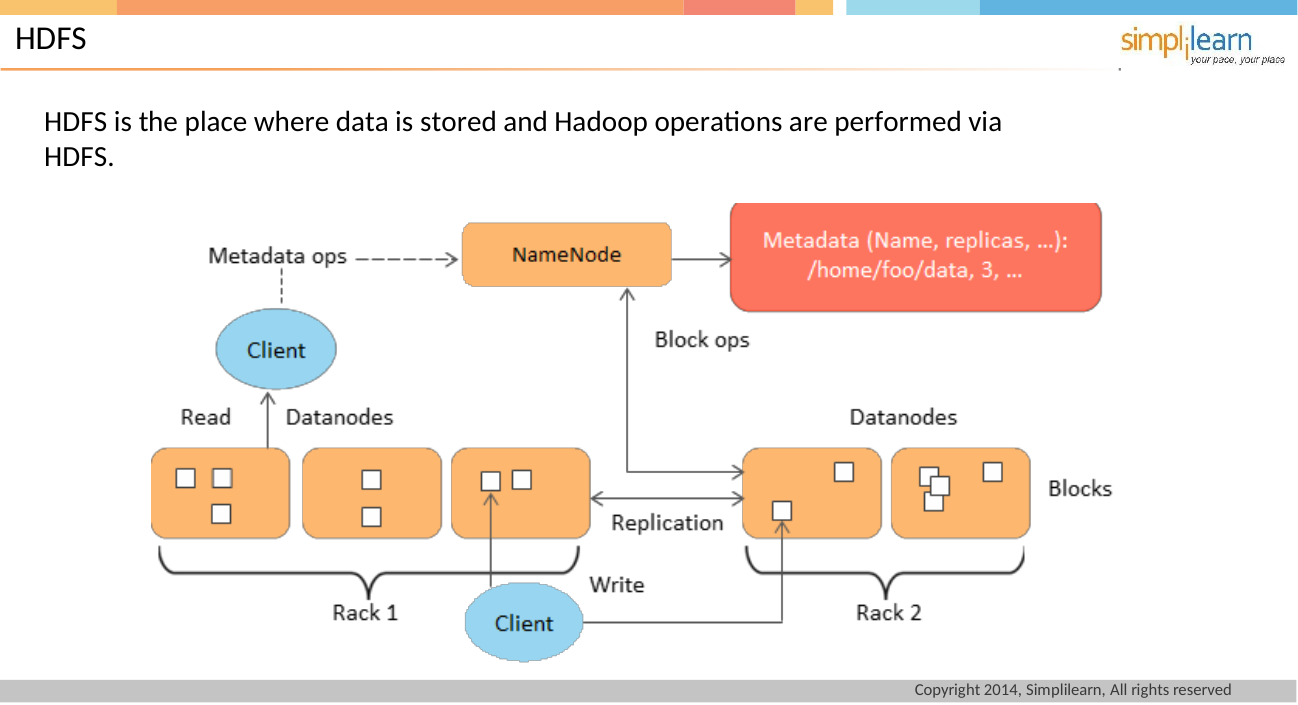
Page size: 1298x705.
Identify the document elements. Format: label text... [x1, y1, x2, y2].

text_box [116, 0, 683, 15]
text_box [0, 67, 12, 71]
footer Copyright 2014, Simplilearn, All rights reserved [912, 681, 1238, 705]
text_box [979, 0, 1298, 15]
text_box [846, 0, 979, 15]
text_box HDFS is the place where data is stored and Hadoop operations are performed via HDFS. [42, 101, 1079, 172]
text_box [151, 203, 1144, 667]
title HDFS [12, 16, 1285, 134]
text_box [795, 0, 834, 15]
text_box [683, 0, 795, 15]
text_box [0, 0, 116, 15]
